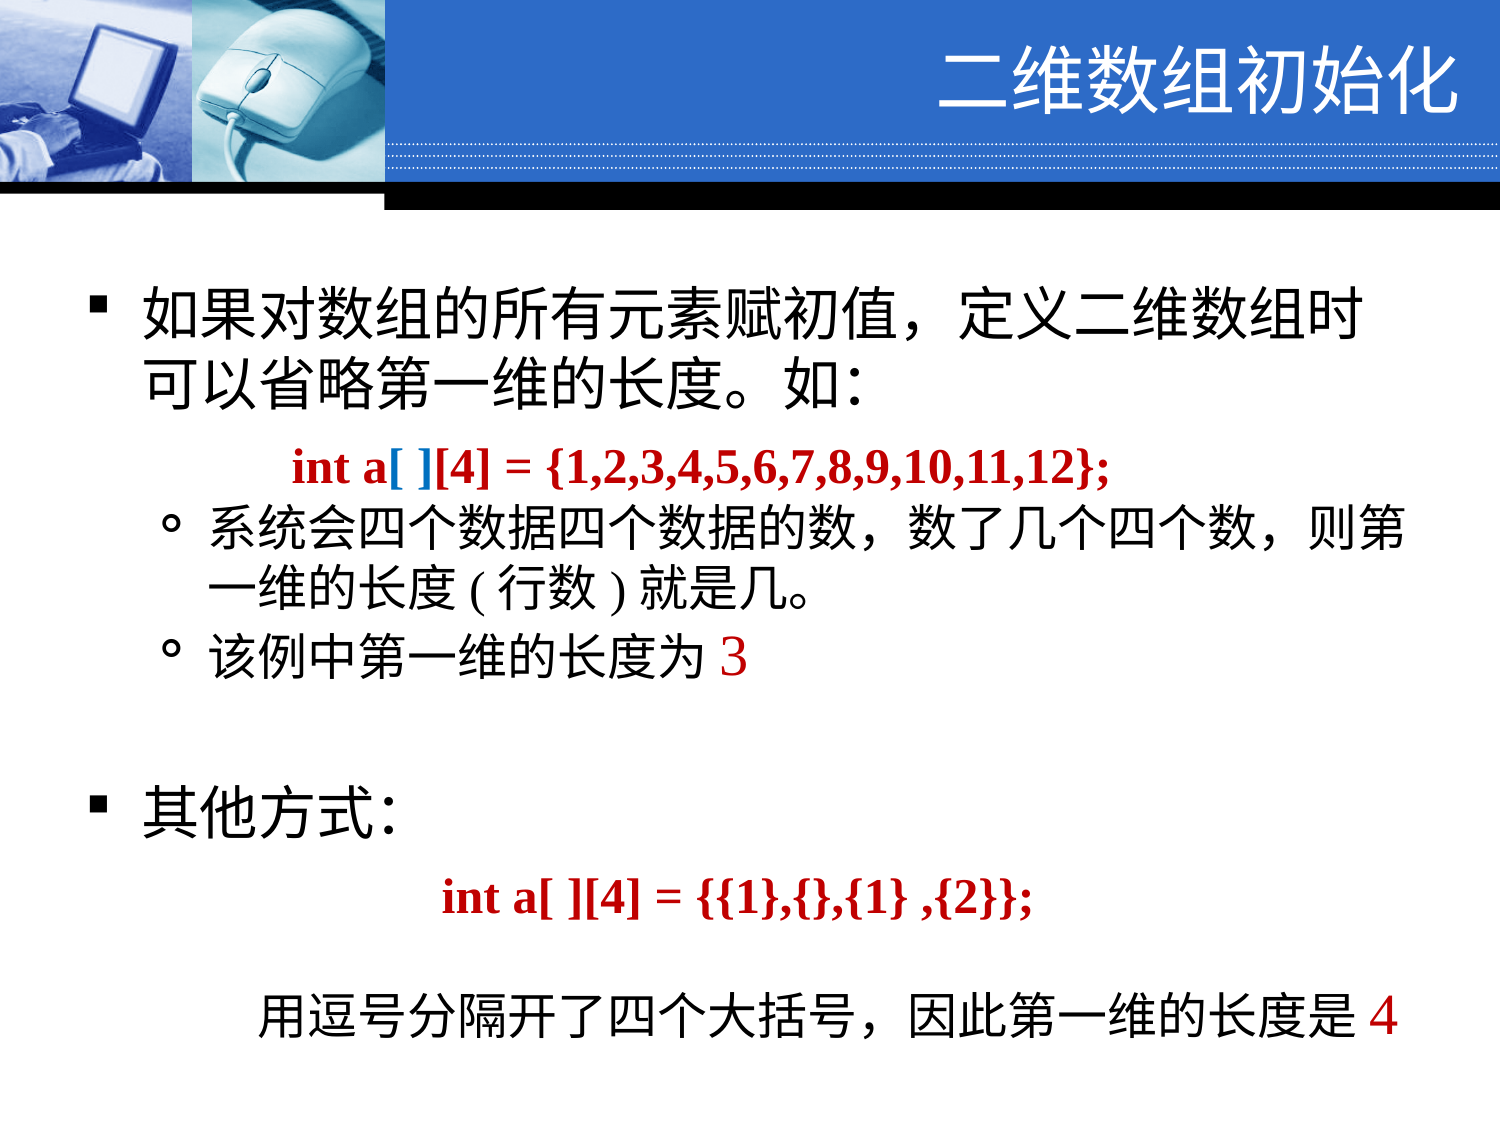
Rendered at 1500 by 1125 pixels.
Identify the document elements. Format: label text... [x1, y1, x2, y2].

picture [0, 0, 385, 181]
list 如果对数组的所有元素赋初值，定义二维数组时可以省略第一维的长度。如： int a[ ][4] = {1,2,3,4,5,6,7,8,9,10,11,12}; 系统会四个数据四个数据的数，数了几个四个数，则第一维的长度(行数)就是几。 该例中第一维的长度为3 其他方式： int a[ ][4] = {{1},{},{1} ,{2}}; 用逗号分隔开了四个大括号，因此第一维的长度是4 [70, 269, 1424, 1024]
text_box 二维数组初始化 [437, 35, 1475, 123]
